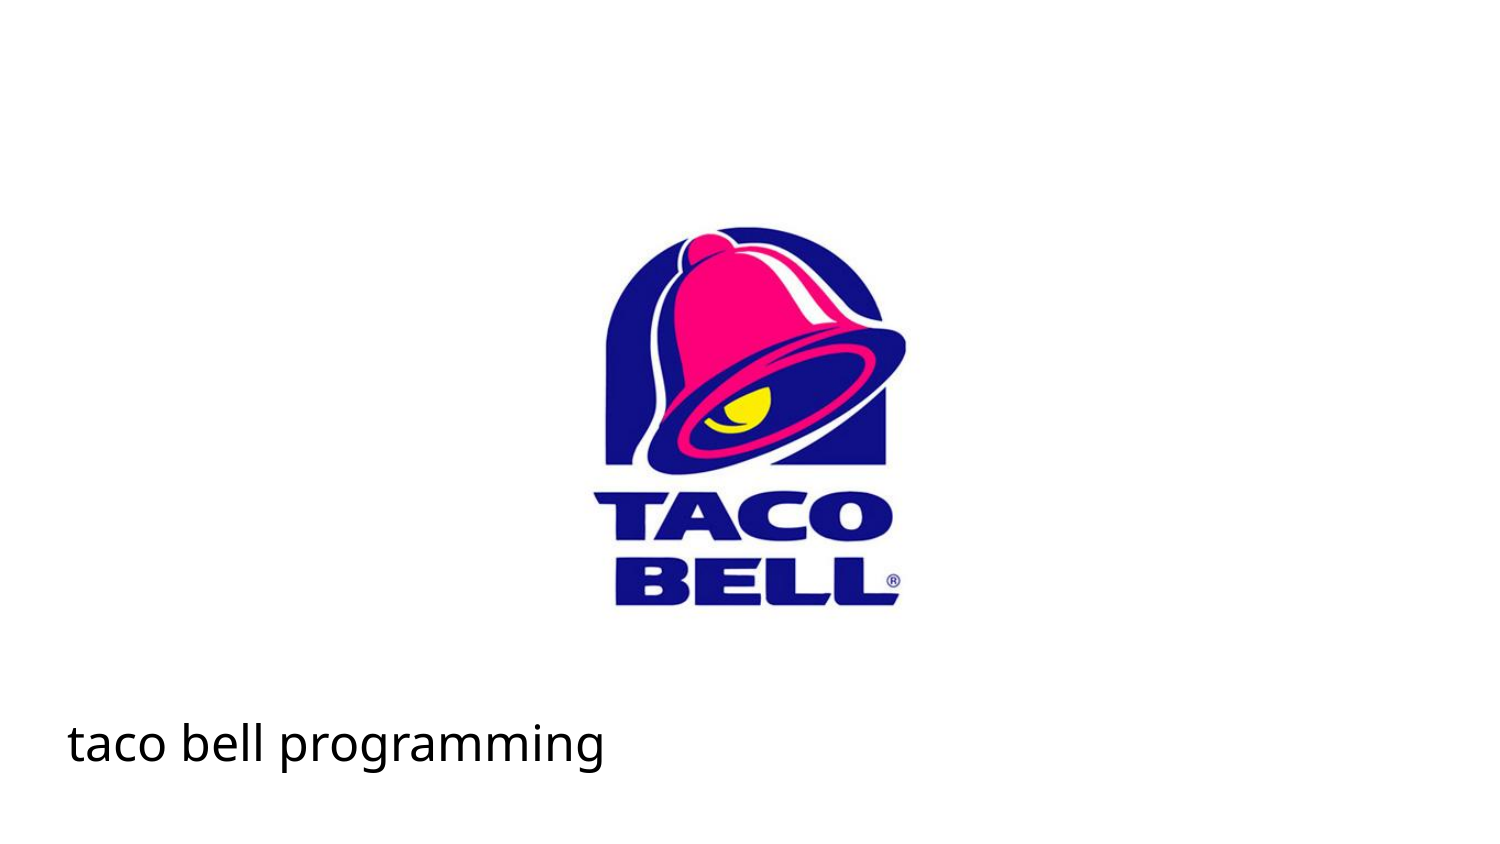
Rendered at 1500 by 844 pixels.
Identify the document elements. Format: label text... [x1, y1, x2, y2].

list taco bell programming [52, 692, 1037, 791]
picture [409, 196, 1091, 648]
